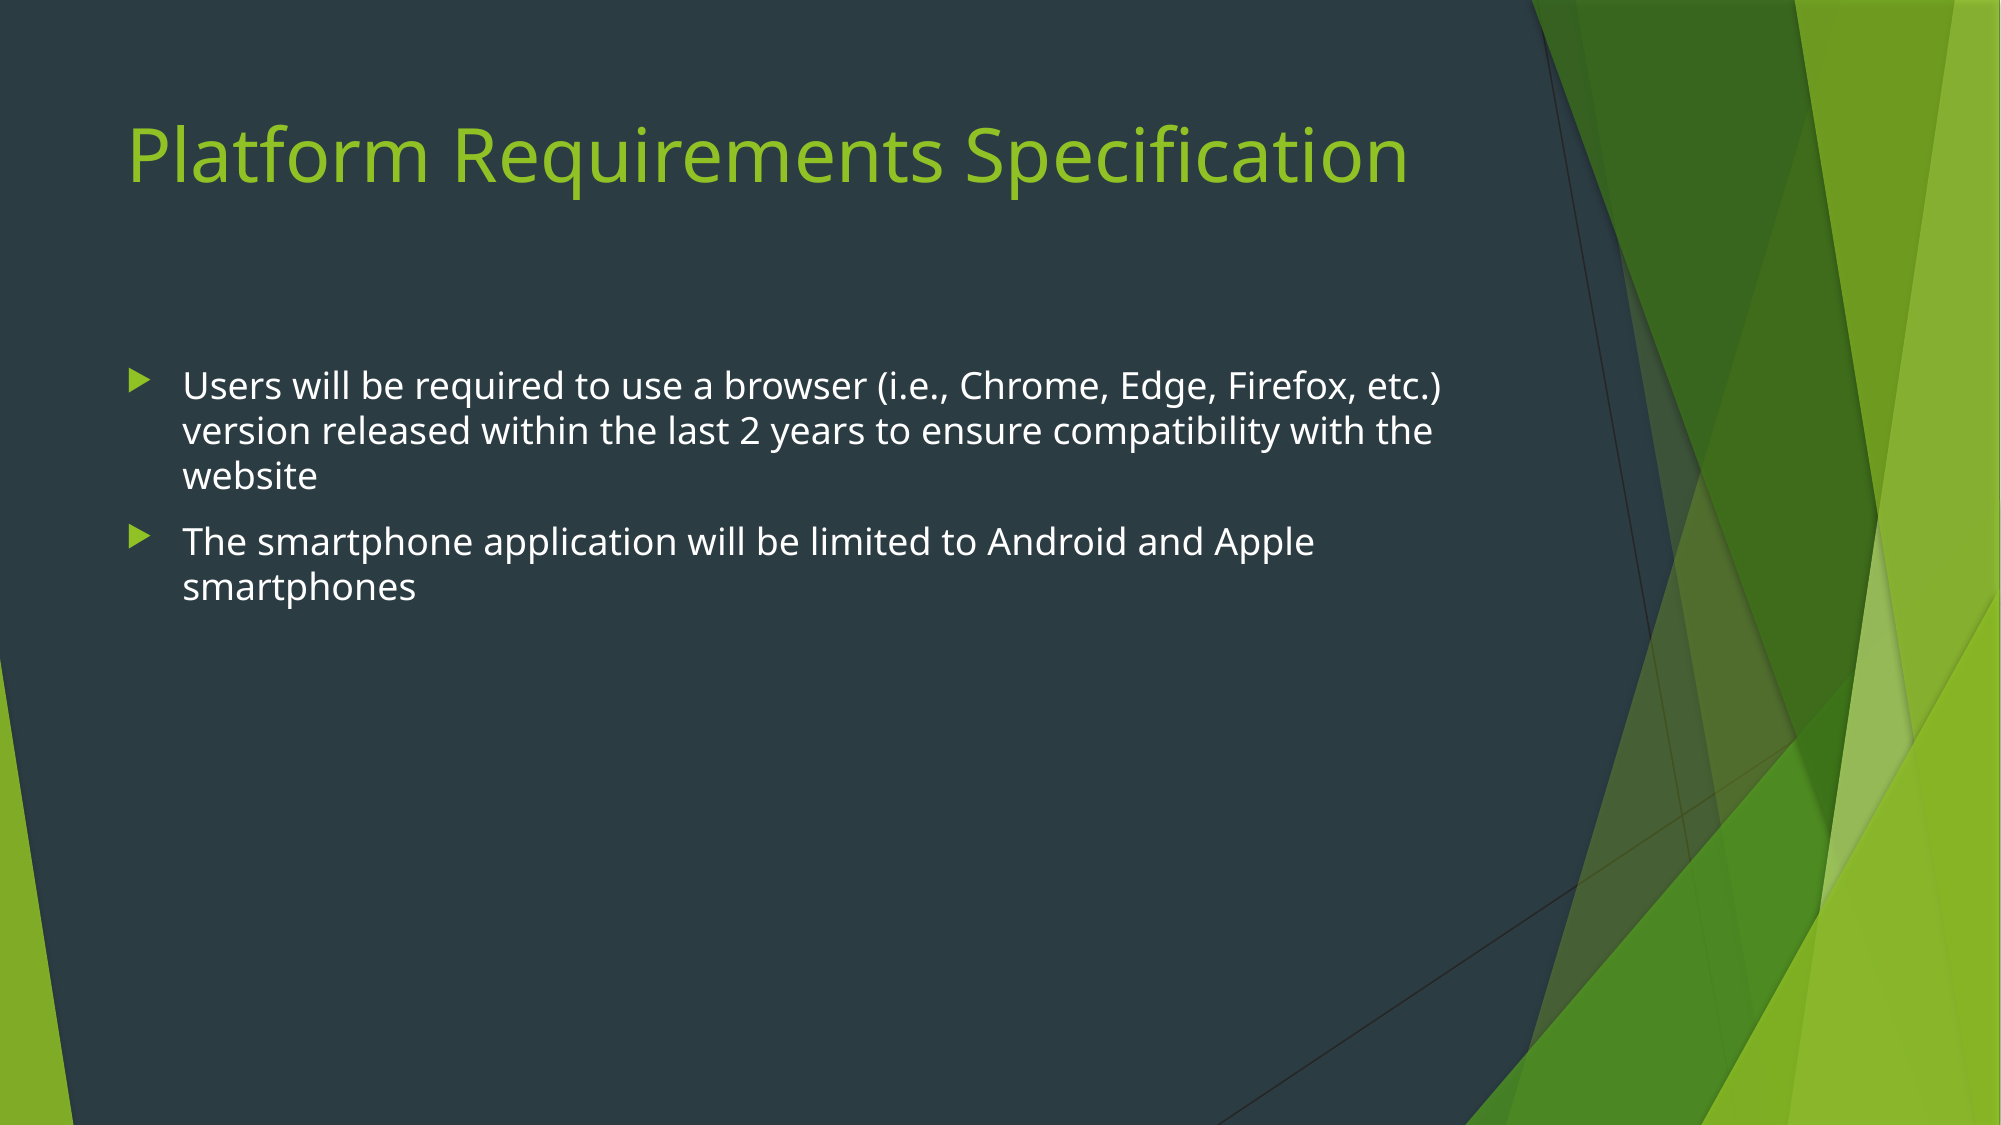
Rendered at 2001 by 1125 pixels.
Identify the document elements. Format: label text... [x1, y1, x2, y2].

title Platform Requirements Specification [111, 99, 1522, 317]
list Users will be required to use a browser (i.e., Chrome, Edge, Firefox, etc.) version released within the last 2 years to ensure compatibility with the website The smartphone application will be limited to Android and Apple smartphones [111, 354, 1522, 992]
